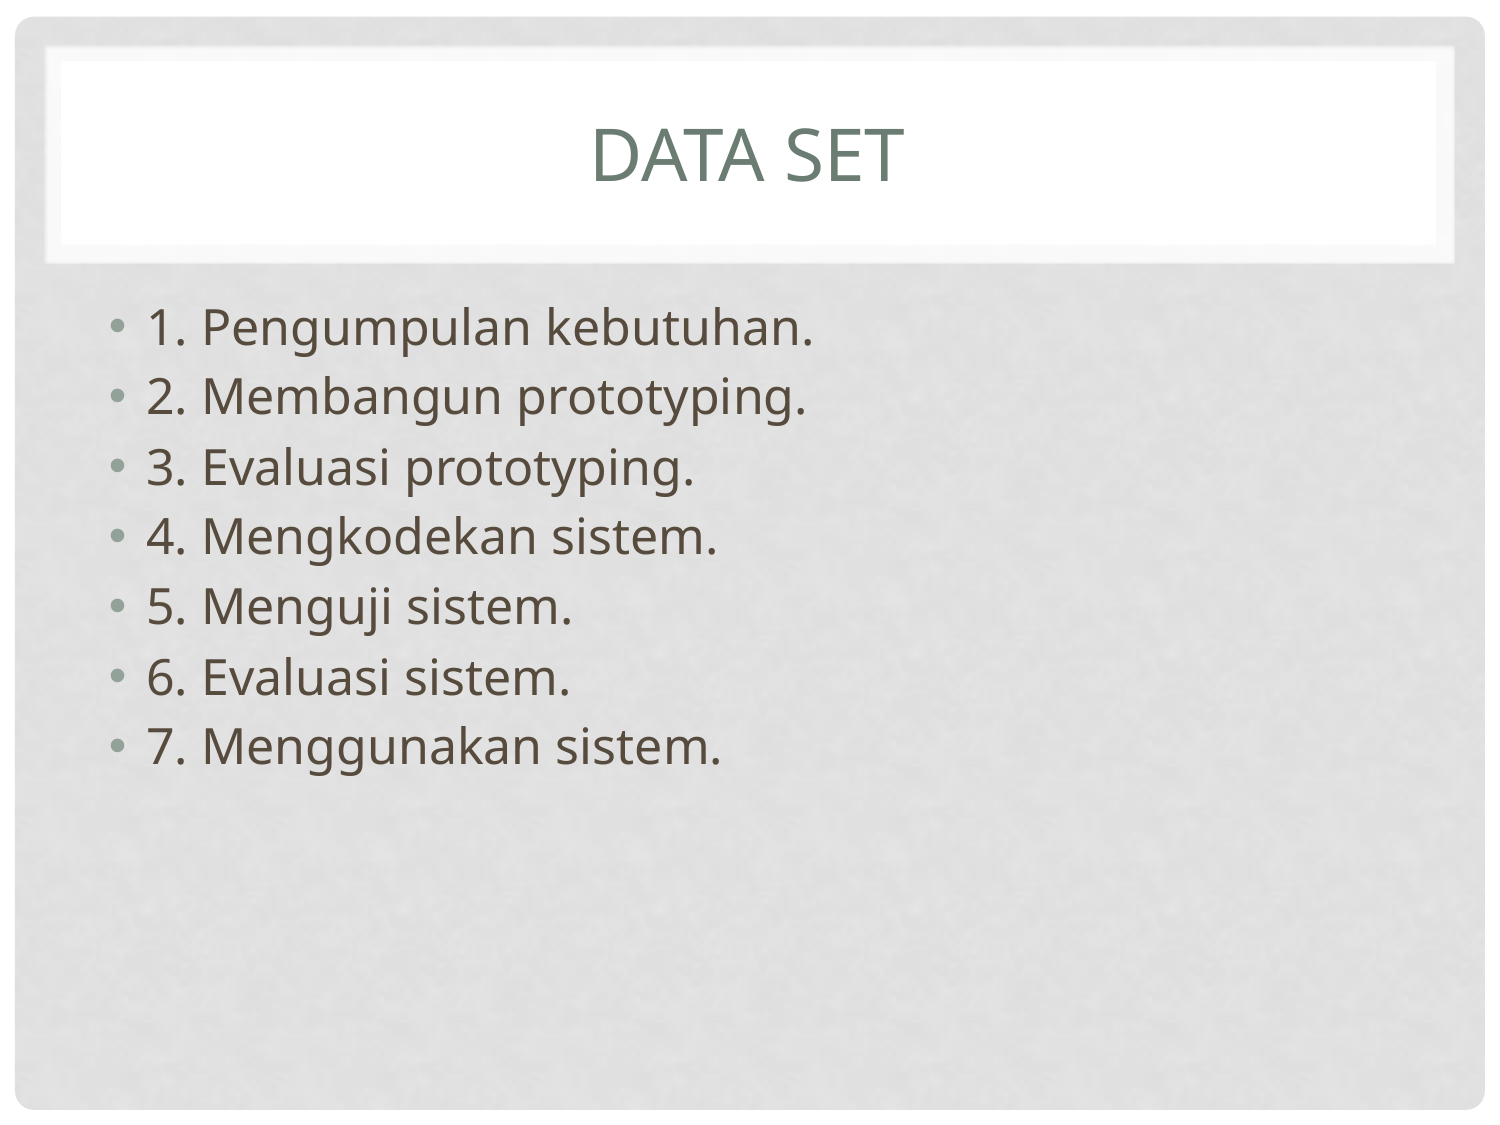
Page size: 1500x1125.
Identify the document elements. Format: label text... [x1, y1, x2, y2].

title DATA SET [69, 66, 1425, 238]
list 1. Pengumpulan kebutuhan. 2. Membangun prototyping. 3. Evaluasi prototyping. 4. Mengkodekan sistem. 5. Menguji sistem. 6. Evaluasi sistem. 7. Menggunakan sistem. [75, 287, 1425, 1005]
